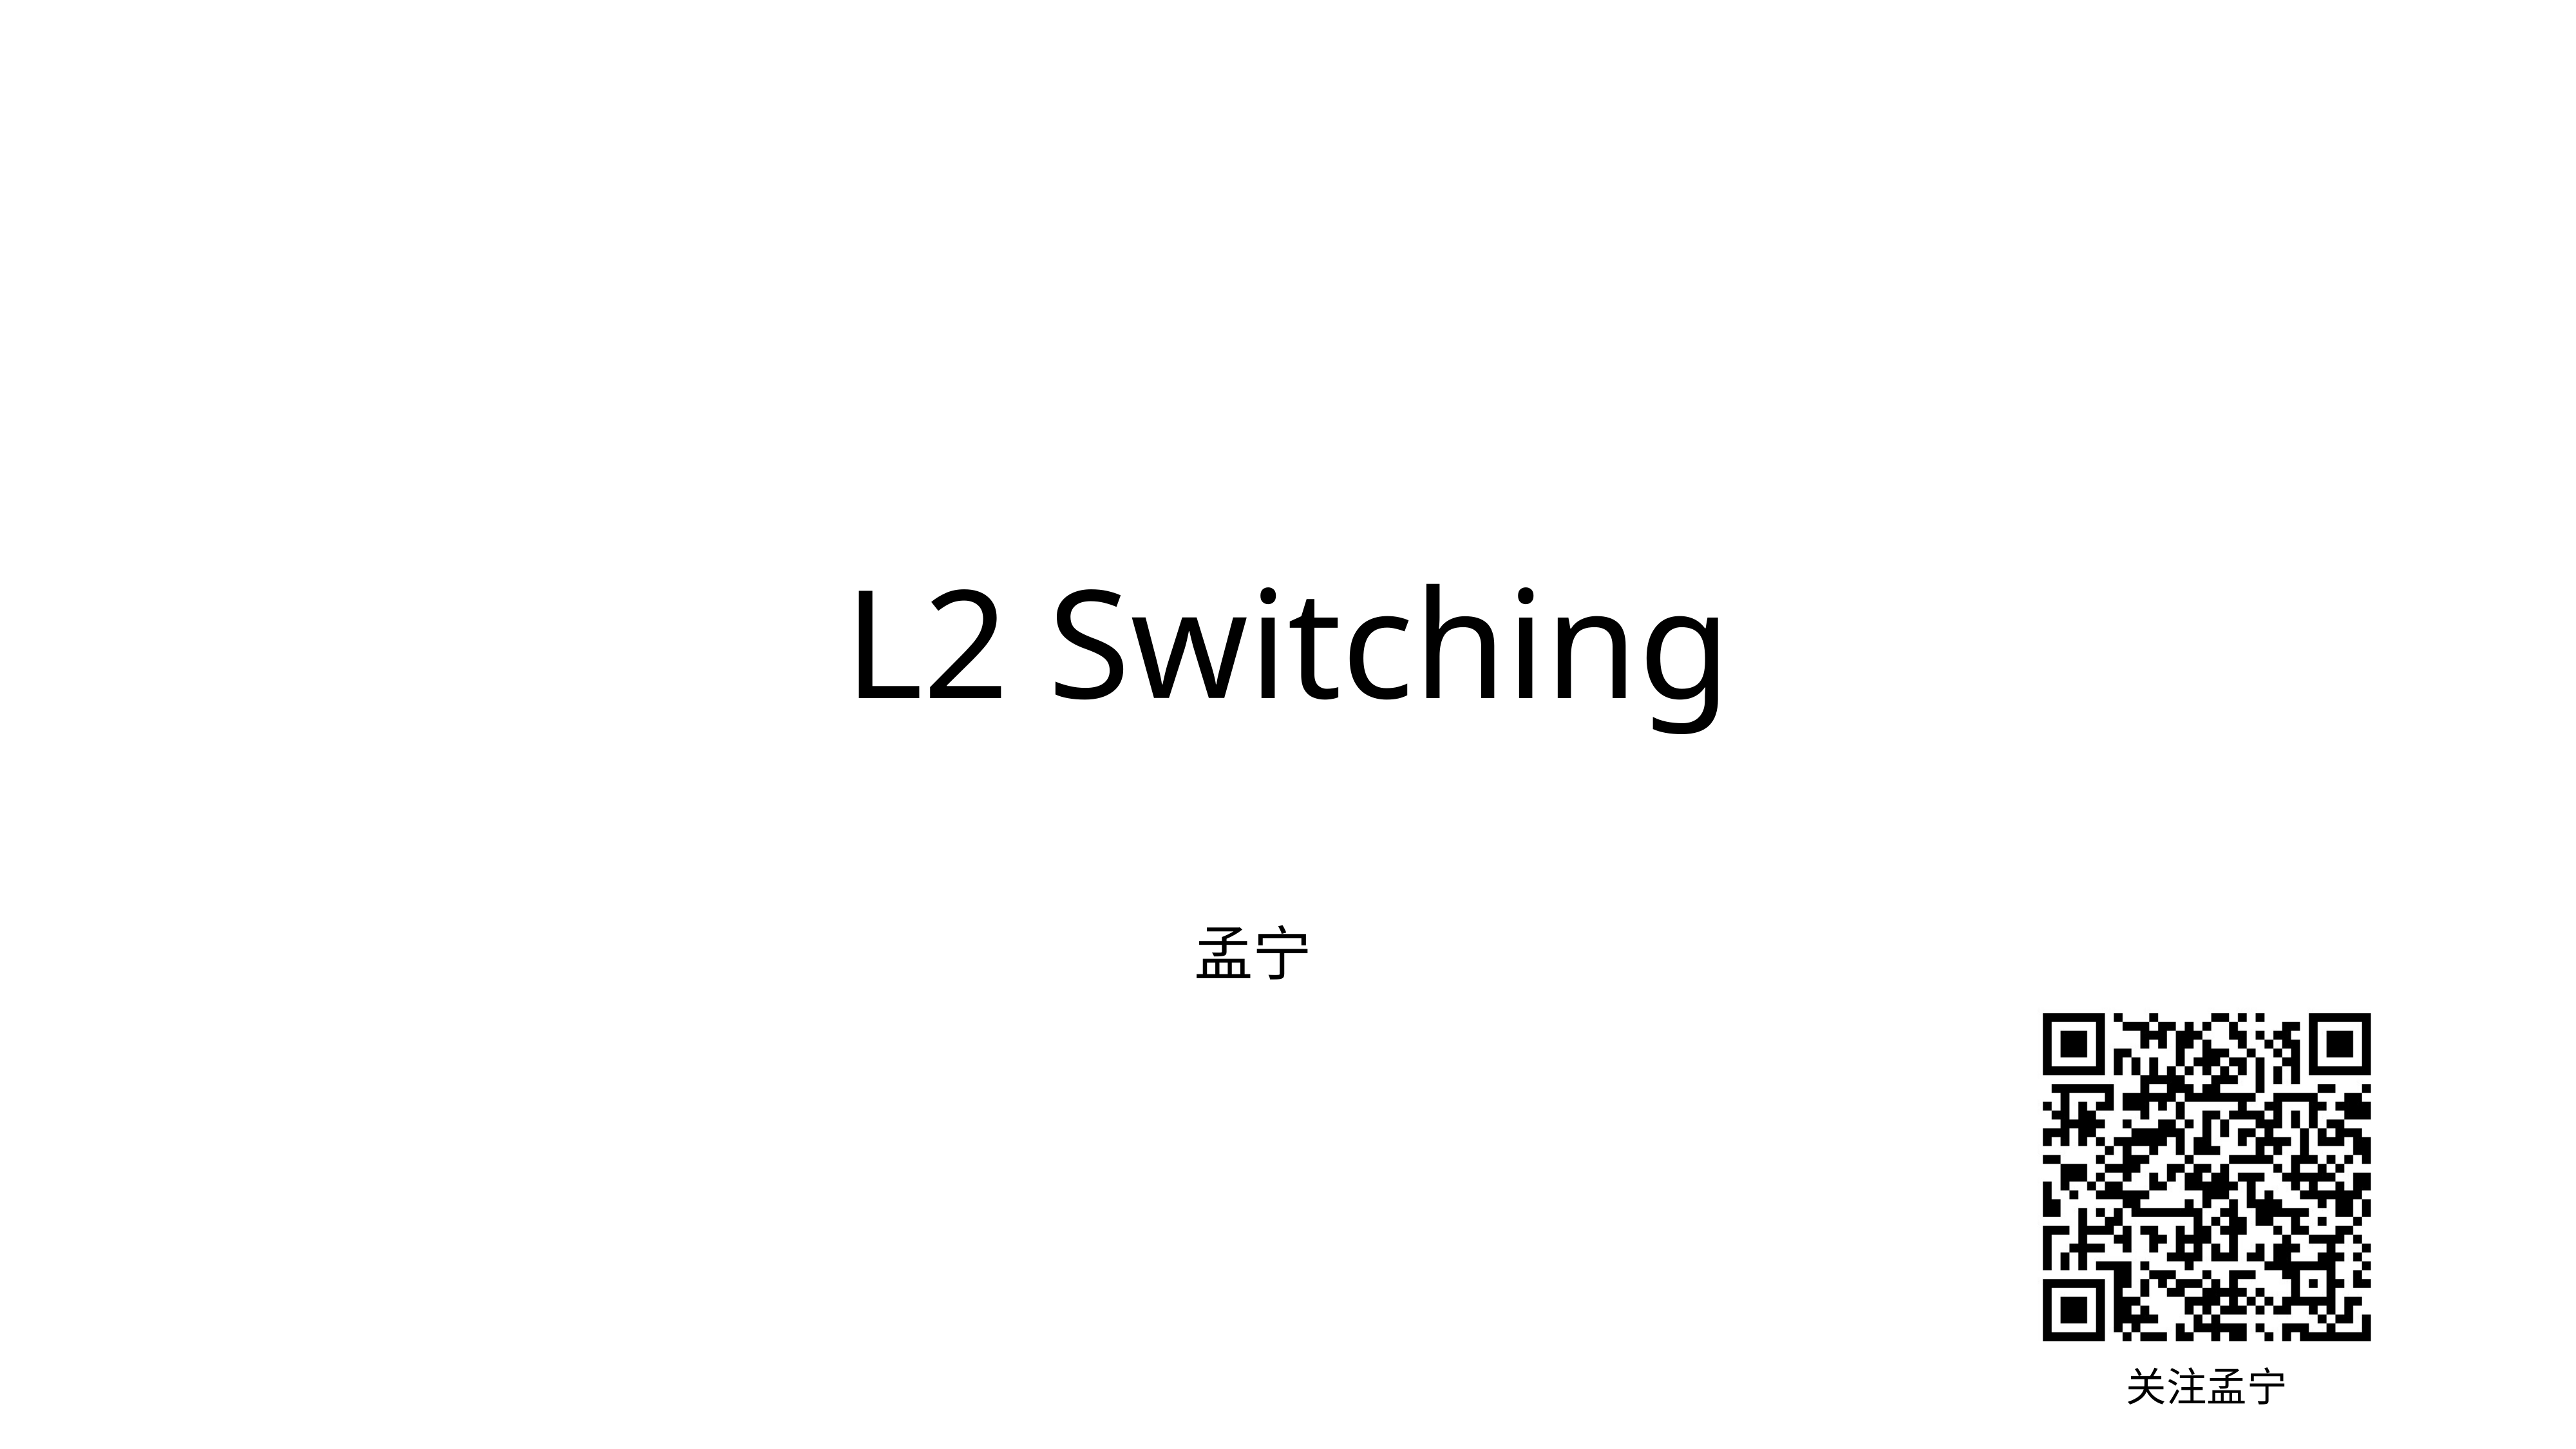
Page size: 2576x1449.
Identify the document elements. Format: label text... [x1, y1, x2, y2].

picture [2016, 986, 2398, 1368]
text_box 关注孟宁 [2121, 1372, 2293, 1416]
title L2 Switching [187, 242, 2389, 735]
subtitle 孟宁 [152, 911, 2354, 1079]
